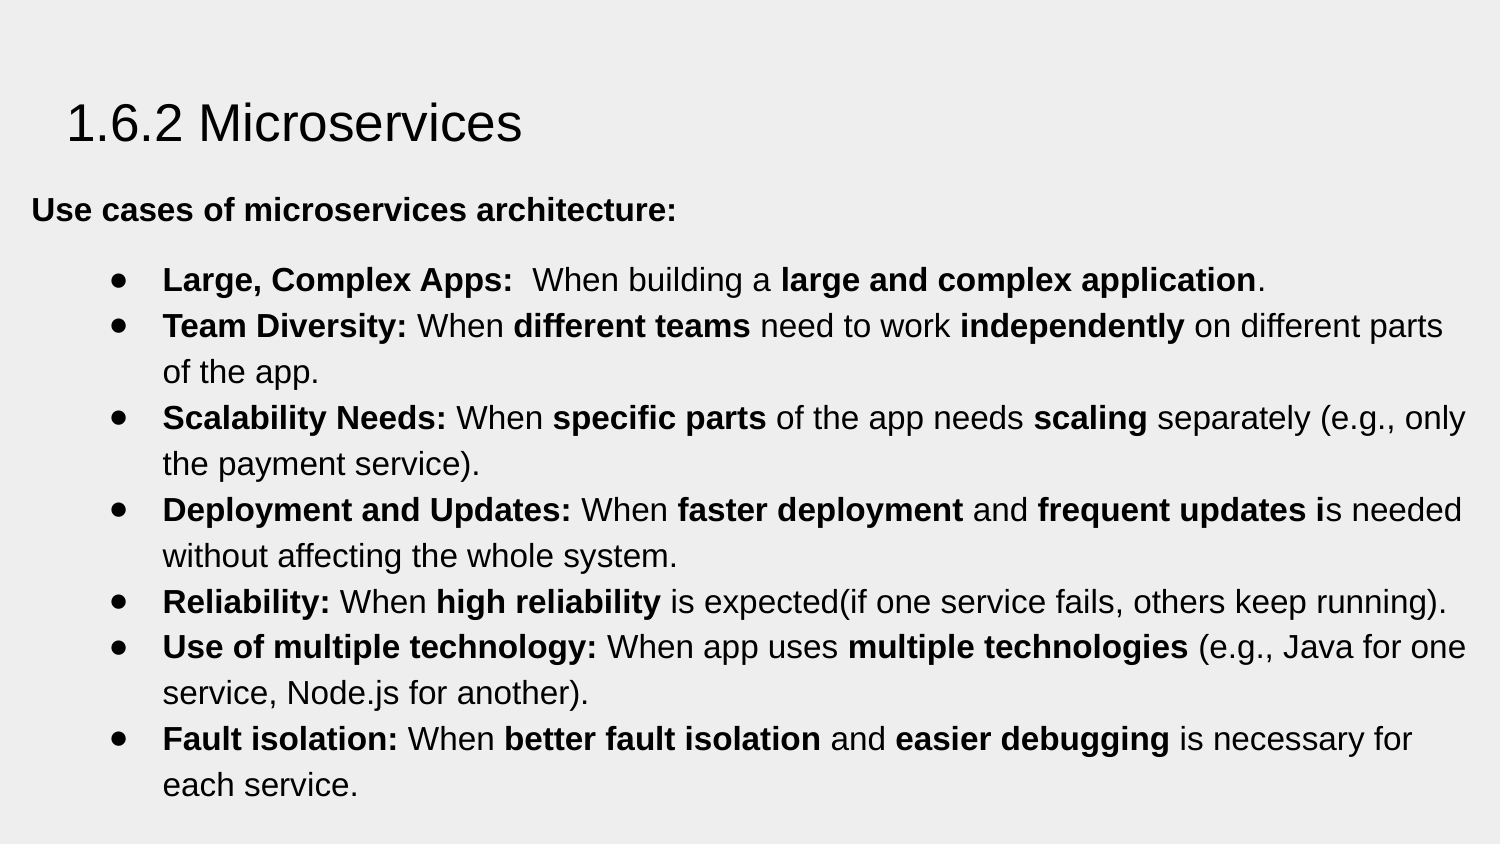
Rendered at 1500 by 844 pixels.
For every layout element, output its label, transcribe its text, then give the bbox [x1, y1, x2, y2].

list Use cases of microservices architecture: Large, Complex Apps: When building a large and complex application. Team Diversity: When different teams need to work independently on different parts of the app. Scalability Needs: When specific parts of the app needs scaling separately (e.g., only the payment service). Deployment and Updates: When faster deployment and frequent updates is needed without affecting the whole system. Reliability: When high reliability is expected(if one service fails, others keep running). Use of multiple technology: When app uses multiple technologies (e.g., Java for one service, Node.js for another). Fault isolation: When better fault isolation and easier debugging is necessary for each service. [16, 155, 1483, 823]
title 1.6.2 Microservices [51, 72, 1449, 155]
